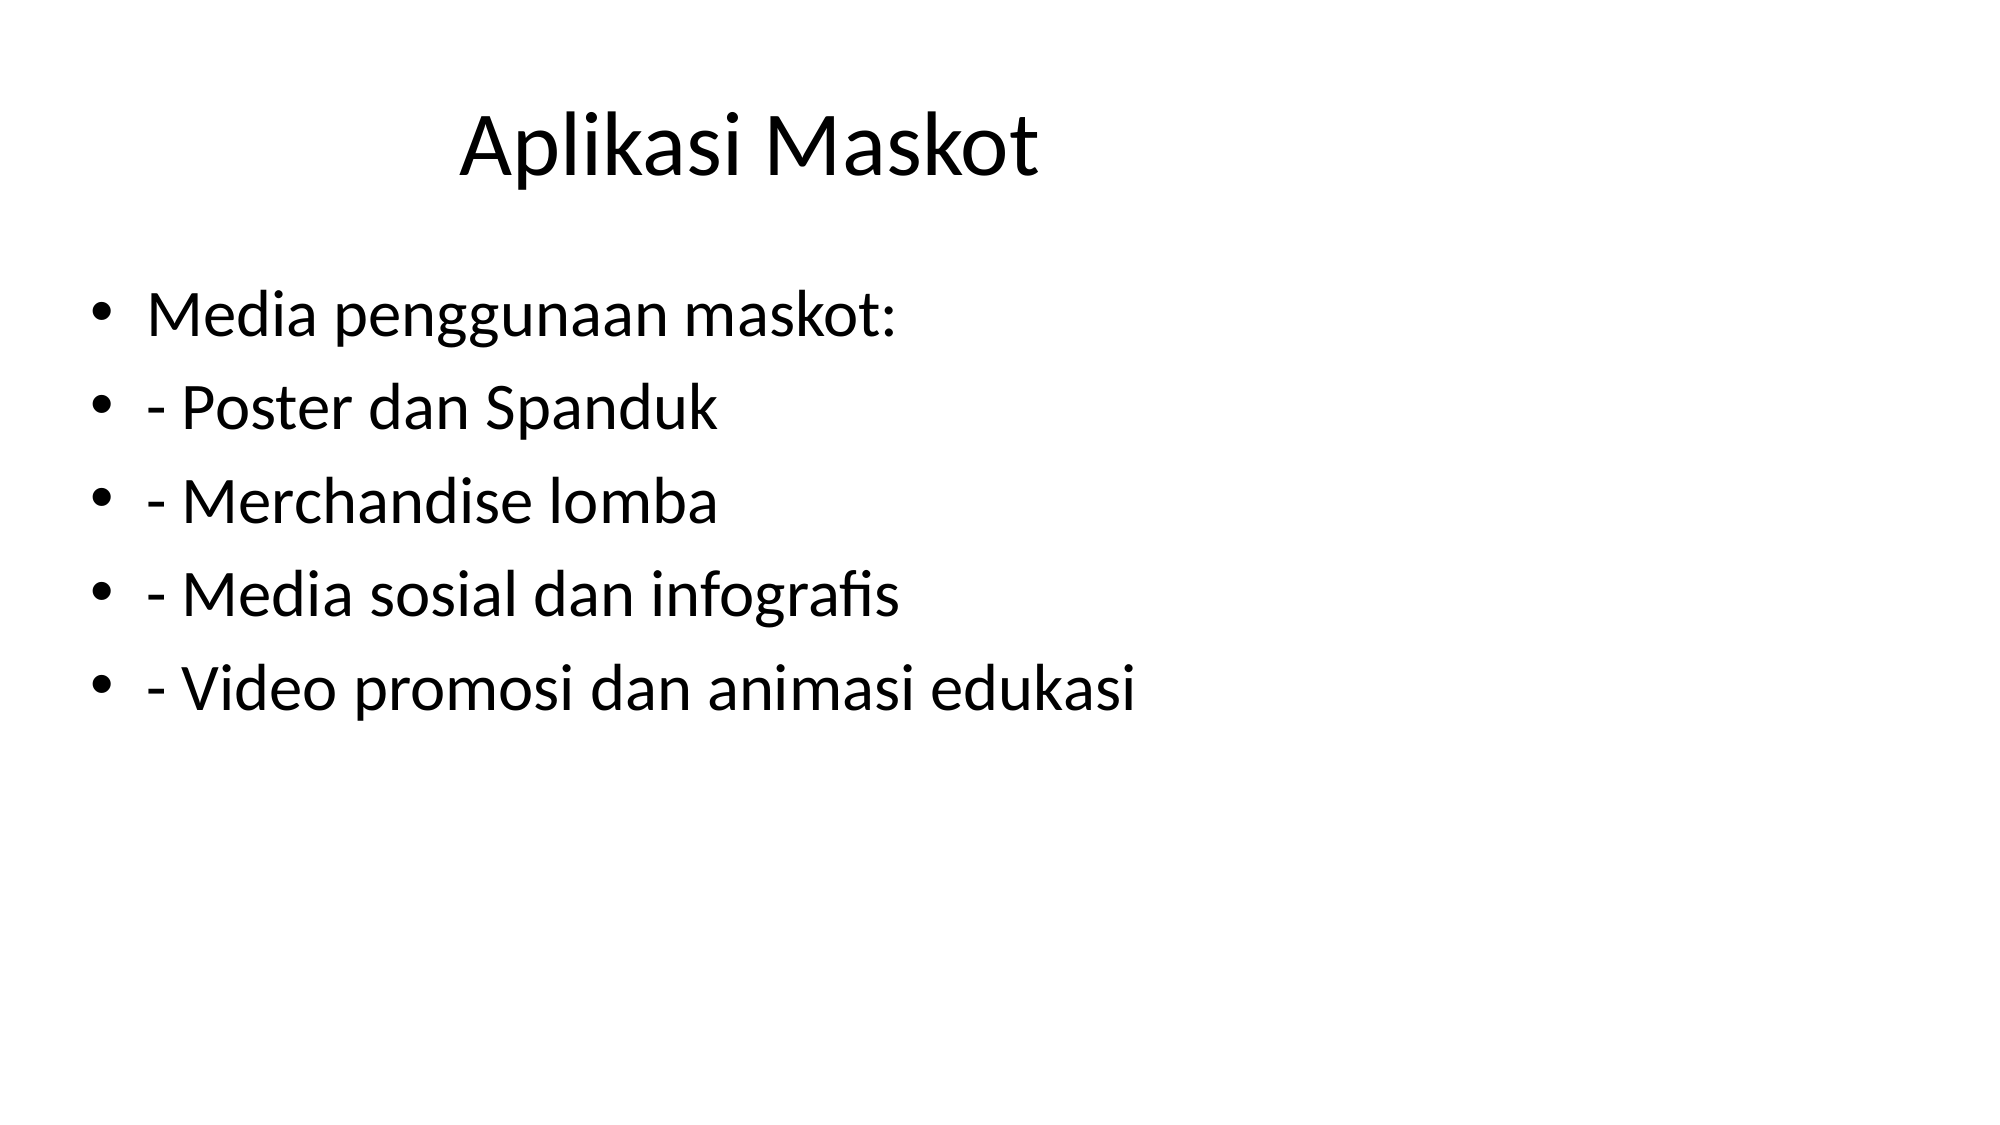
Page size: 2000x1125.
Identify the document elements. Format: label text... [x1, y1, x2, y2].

list Media penggunaan maskot: - Poster dan Spanduk - Merchandise lomba - Media sosial dan infografis - Video promosi dan animasi edukasi [75, 262, 1425, 1005]
title Aplikasi Maskot [75, 45, 1425, 233]
